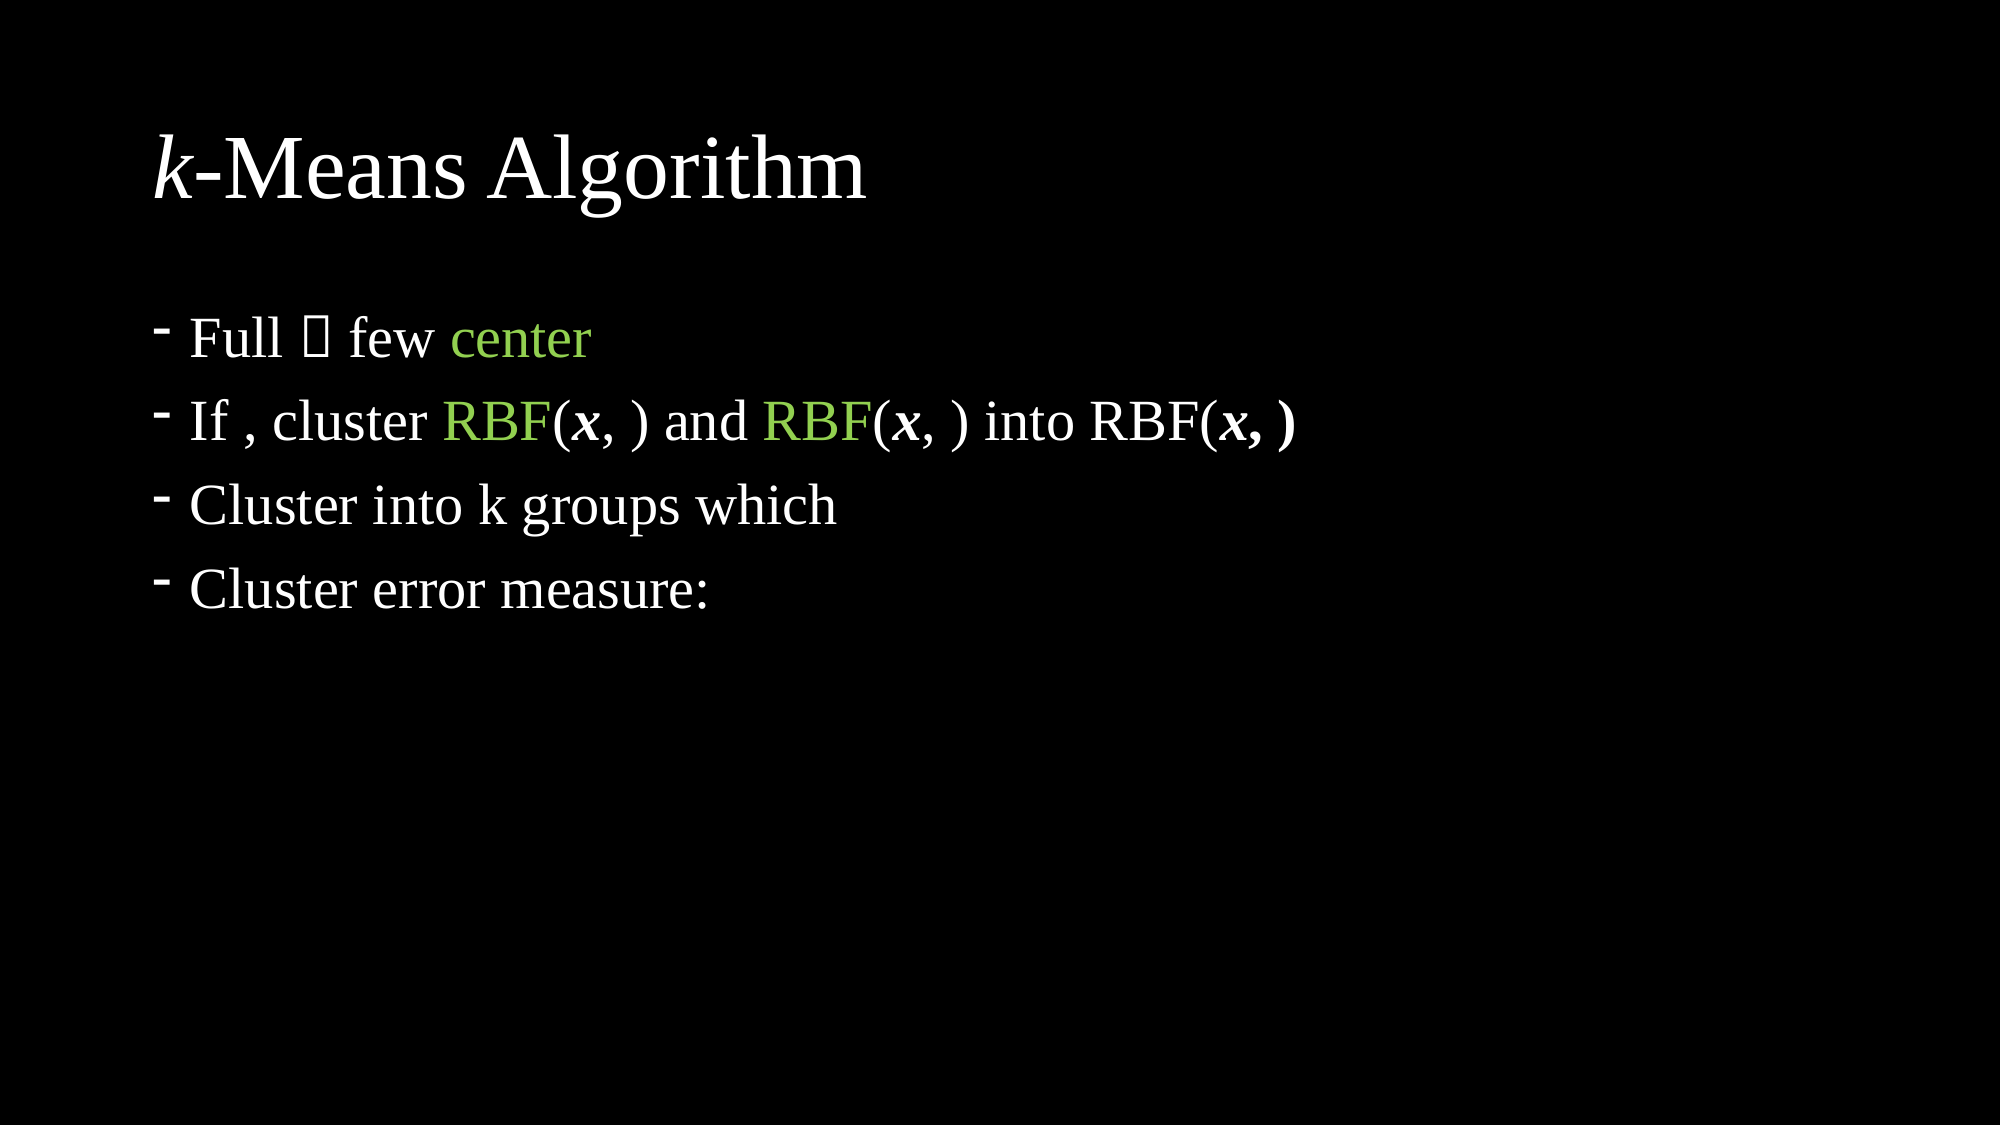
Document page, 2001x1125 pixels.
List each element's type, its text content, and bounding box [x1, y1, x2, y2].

title k-Means Algorithm [137, 59, 1863, 278]
